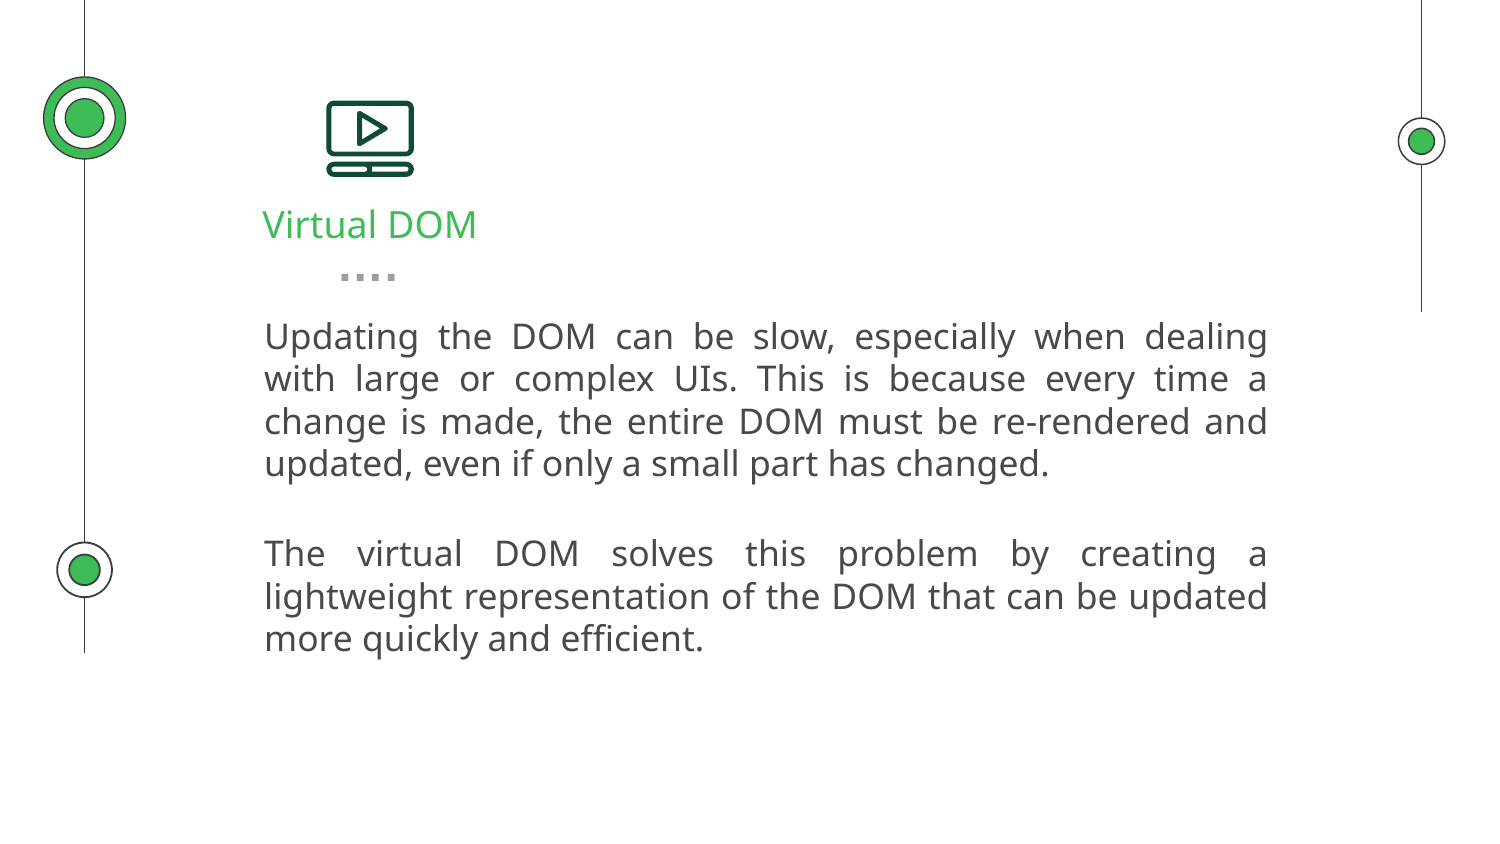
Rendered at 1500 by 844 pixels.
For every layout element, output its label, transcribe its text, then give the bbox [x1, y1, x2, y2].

subtitle The virtual DOM solves this problem by creating a lightweight representation of the DOM that can be updated more quickly and efficient. [249, 516, 1284, 717]
subtitle Updating the DOM can be slow, especially when dealing with large or complex UIs. This is because every time a change is made, the entire DOM must be re-rendered and updated, even if only a small part has changed. [249, 298, 1284, 470]
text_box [326, 100, 415, 178]
text_box …. [321, 218, 419, 298]
subtitle Virtual DOM [180, 186, 560, 241]
